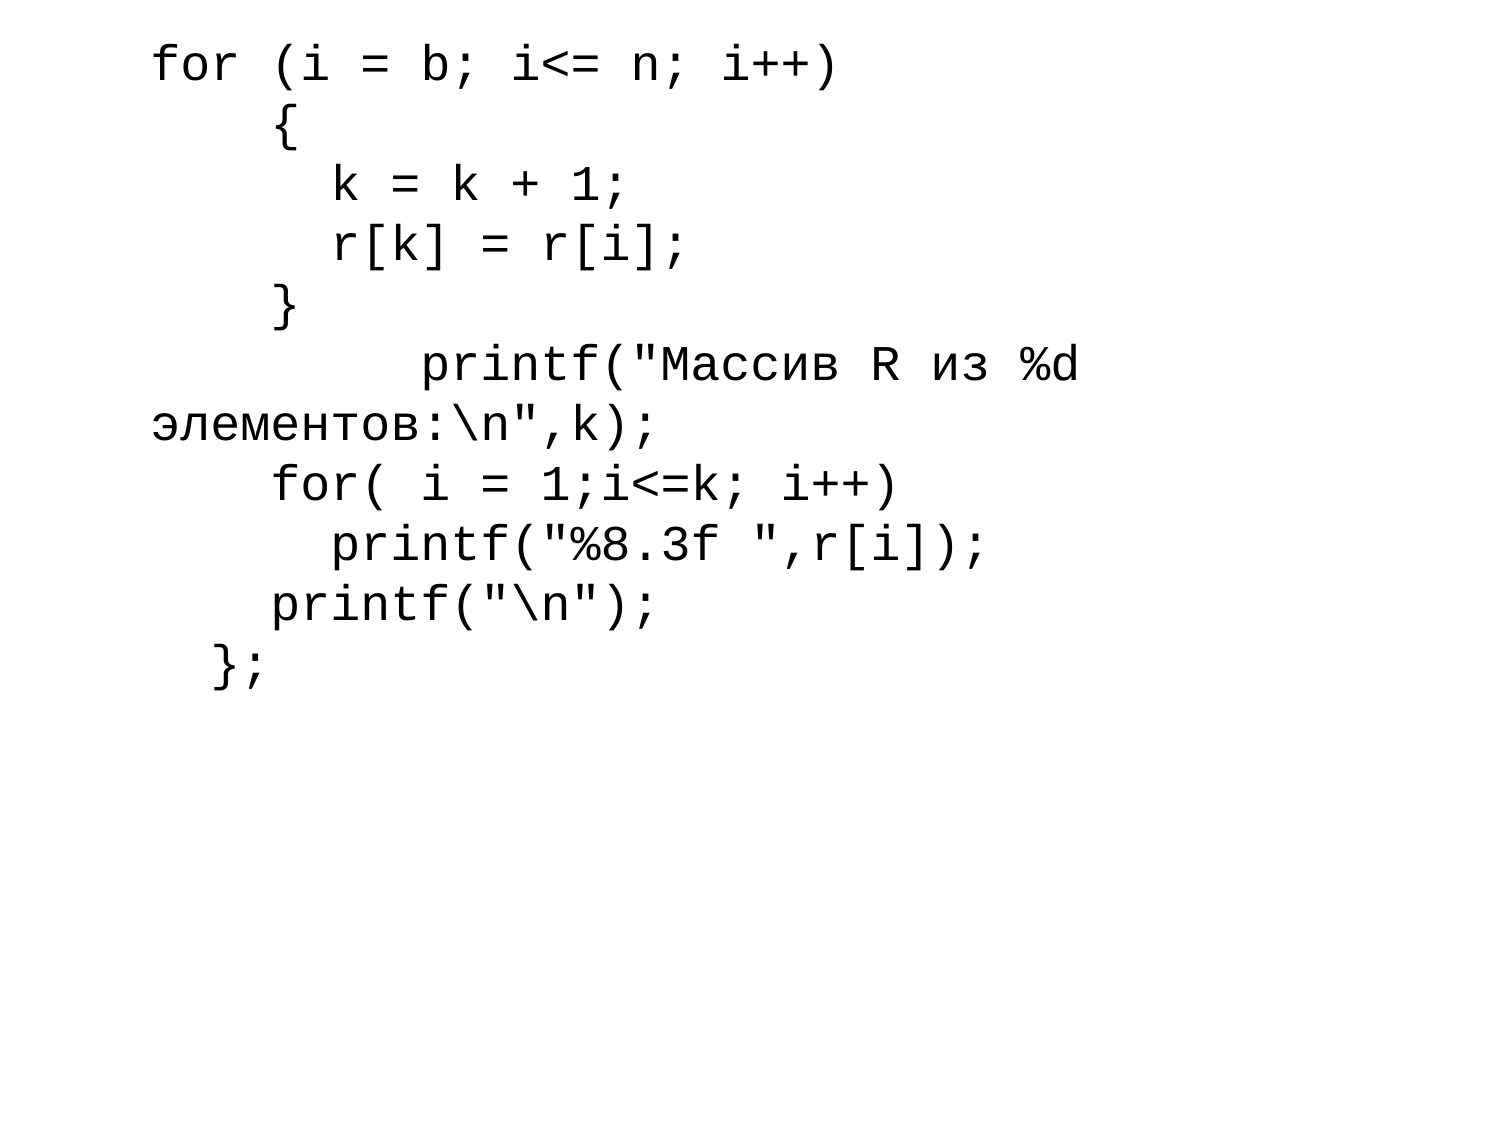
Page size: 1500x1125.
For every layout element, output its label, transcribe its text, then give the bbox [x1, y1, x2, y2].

text_box for (i = b; i<= n; i++) { k = k + 1; r[k] = r[i]; } printf("Массив R из %d элементов:\n",k); for( i = 1;i<=k; i++) printf("%8.3f ",r[i]); printf("\n"); }; [135, 23, 1447, 699]
